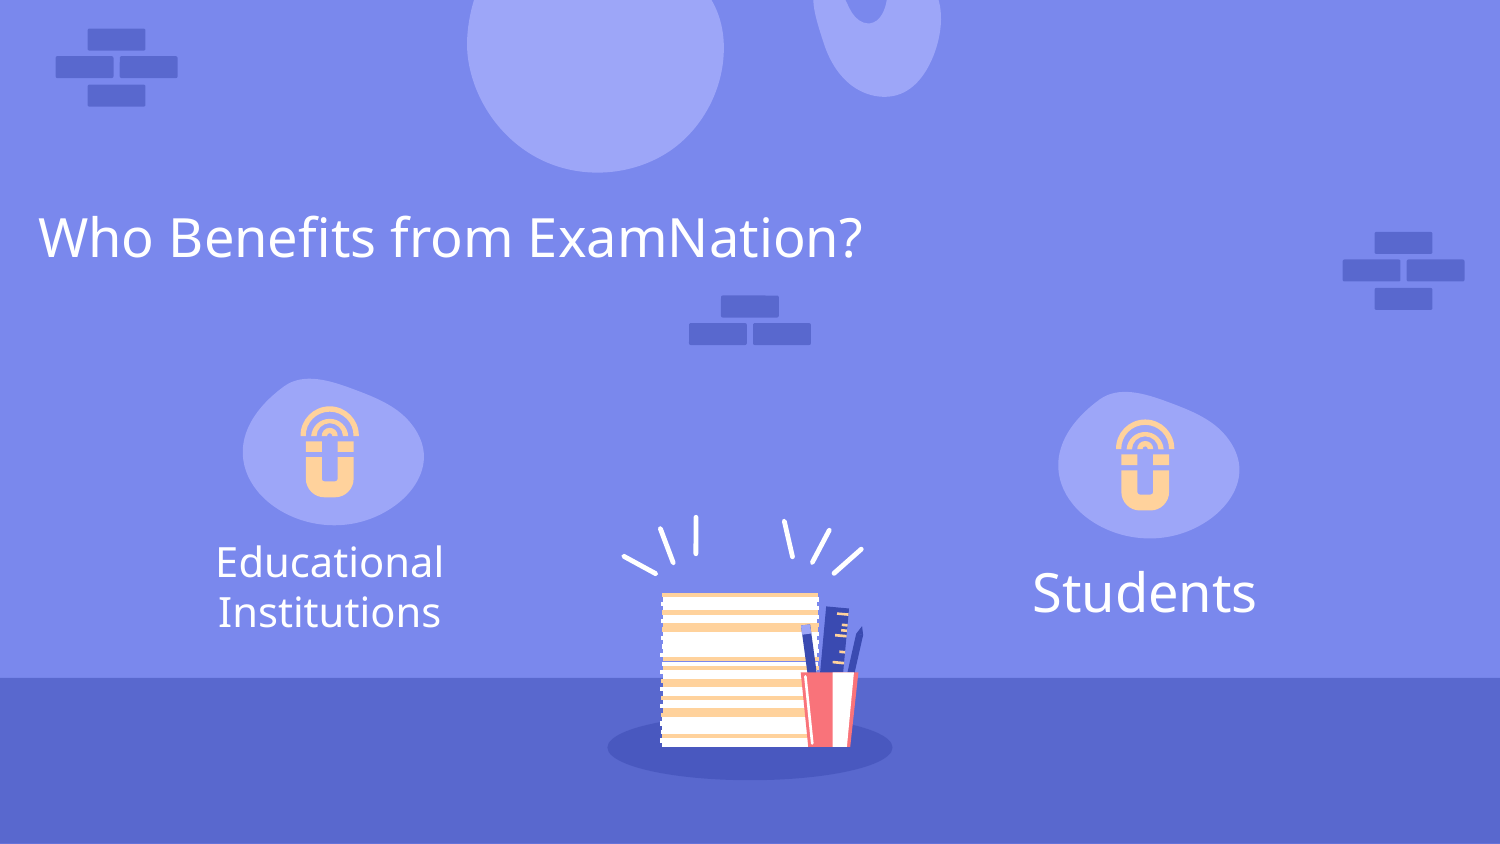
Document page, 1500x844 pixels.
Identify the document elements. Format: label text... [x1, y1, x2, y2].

text_box [1058, 391, 1240, 539]
text_box [242, 378, 424, 526]
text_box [300, 406, 360, 498]
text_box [620, 514, 865, 748]
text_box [688, 295, 812, 346]
text_box [607, 729, 893, 781]
text_box Who Benefits from ExamNation? [8, 206, 893, 265]
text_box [1115, 419, 1175, 511]
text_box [1342, 231, 1465, 311]
subtitle Students [930, 561, 1361, 621]
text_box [55, 28, 178, 107]
text_box Educational Institutions [114, 556, 545, 616]
